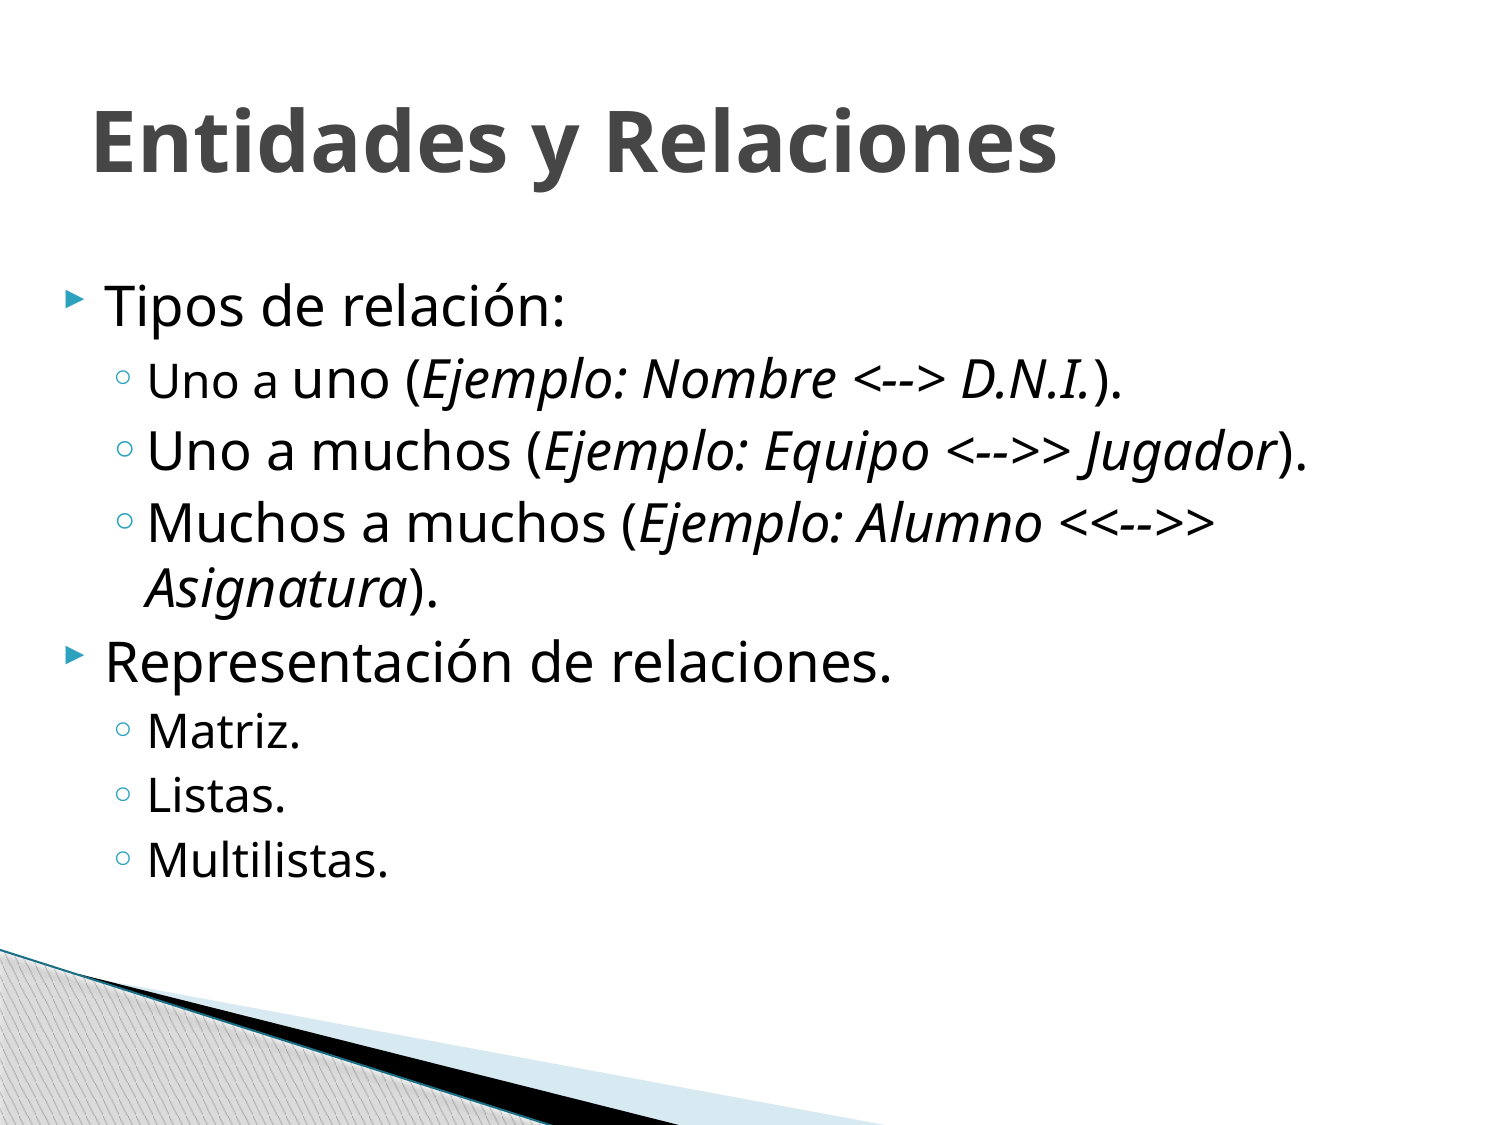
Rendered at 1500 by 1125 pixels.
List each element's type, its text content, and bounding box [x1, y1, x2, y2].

list Tipos de relación: Uno a uno (Ejemplo: Nombre <--> D.N.I.). Uno a muchos (Ejemplo: Equipo <-->> Jugador). Muchos a muchos (Ejemplo: Alumno <<-->> Asignatura). Representación de relaciones. Matriz. Listas. Multilistas. [29, 262, 1459, 1005]
title Entidades y Relaciones [75, 45, 1425, 233]
